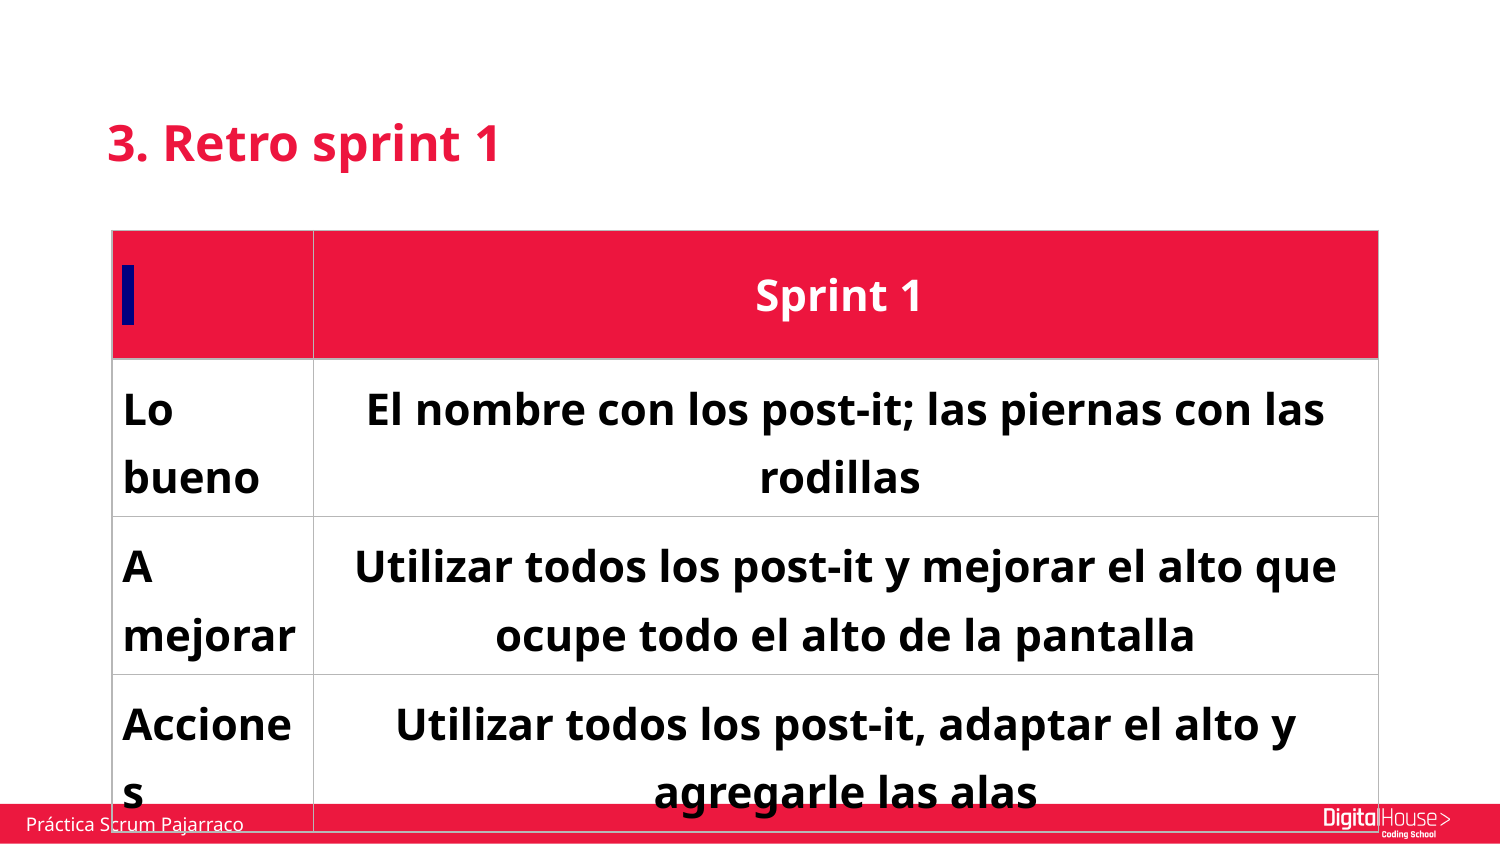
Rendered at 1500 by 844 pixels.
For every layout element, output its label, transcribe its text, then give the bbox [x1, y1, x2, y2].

table_header [113, 231, 313, 358]
picture [1324, 808, 1450, 839]
table_cell Utilizar todos los post-it y mejorar el alto que ocupe todo el alto de la pantalla [314, 517, 1378, 674]
table_cell Lo bueno [113, 360, 313, 516]
table_cell A mejorar [113, 517, 313, 674]
title 3. Retro sprint 1 [92, 110, 1346, 176]
table_cell El nombre con los post-it; las piernas con las rodillas [314, 360, 1378, 516]
table_cell Utilizar todos los post-it, adaptar el alto y agregarle las alas [314, 675, 1378, 831]
table_cell Acciones [113, 675, 313, 831]
table_header Sprint 1 [314, 231, 1378, 358]
